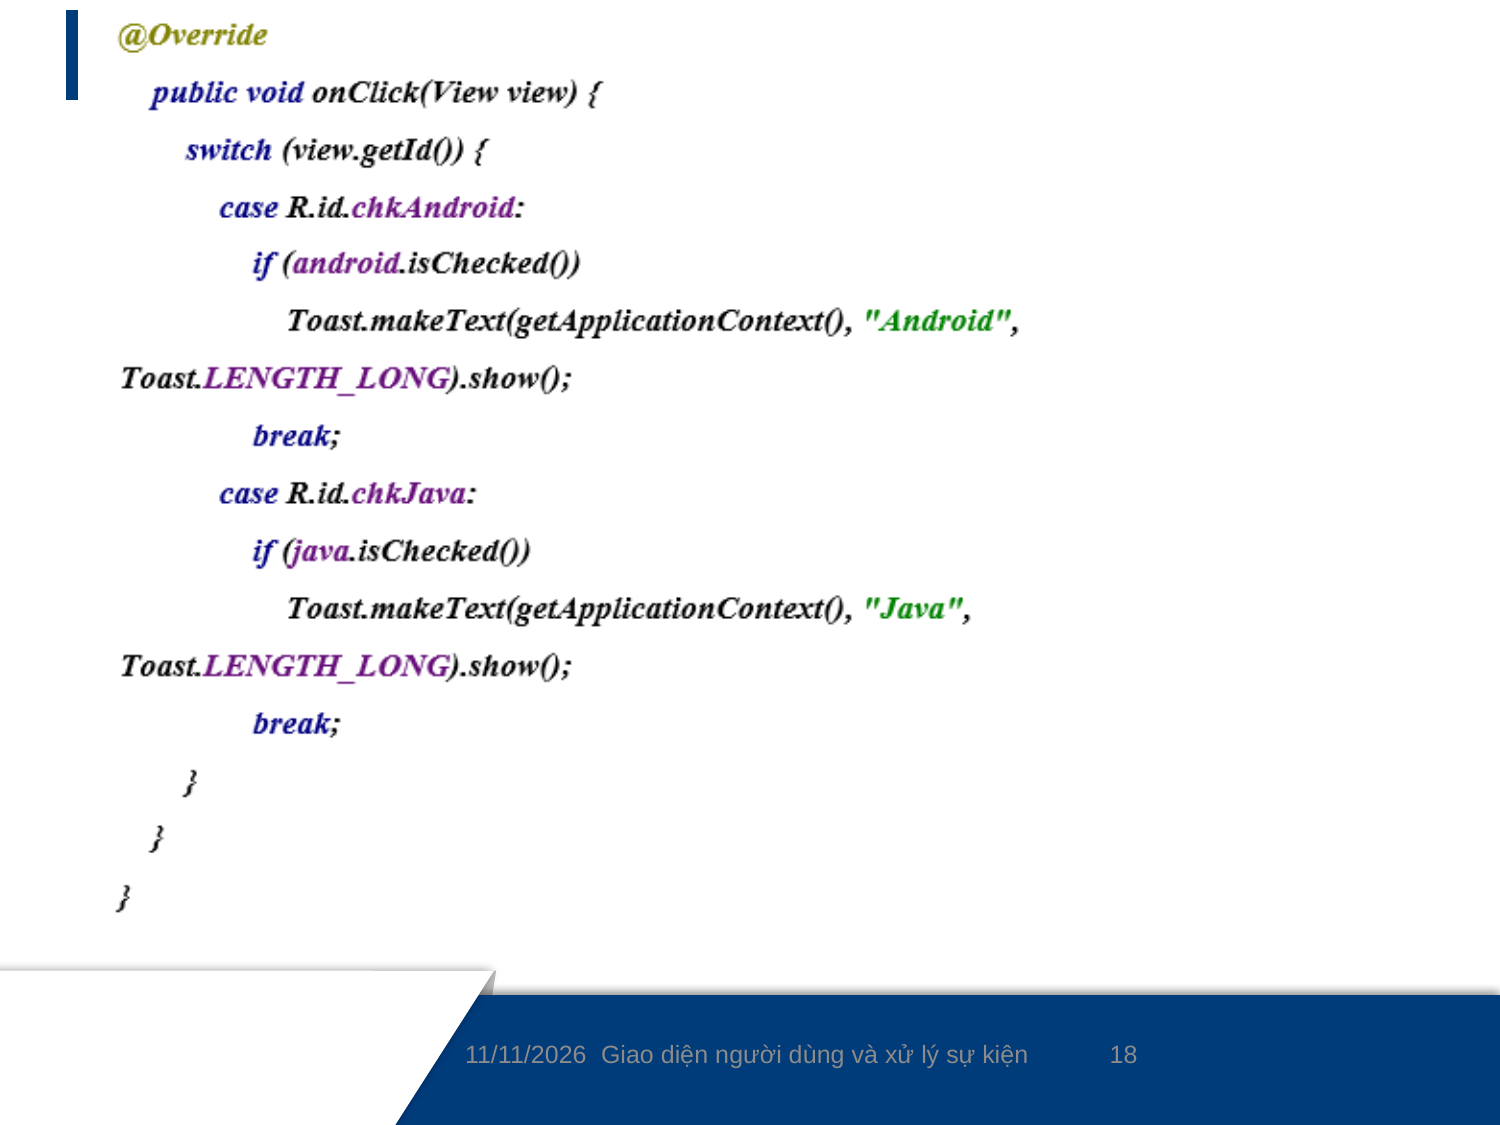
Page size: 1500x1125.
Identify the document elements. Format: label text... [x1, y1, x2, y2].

footer Giao diện người dùng và xử lý sự kiện [561, 1023, 815, 1084]
slide_number 18 [815, 1023, 1153, 1084]
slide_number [450, 1023, 561, 1084]
picture [99, 5, 1038, 926]
